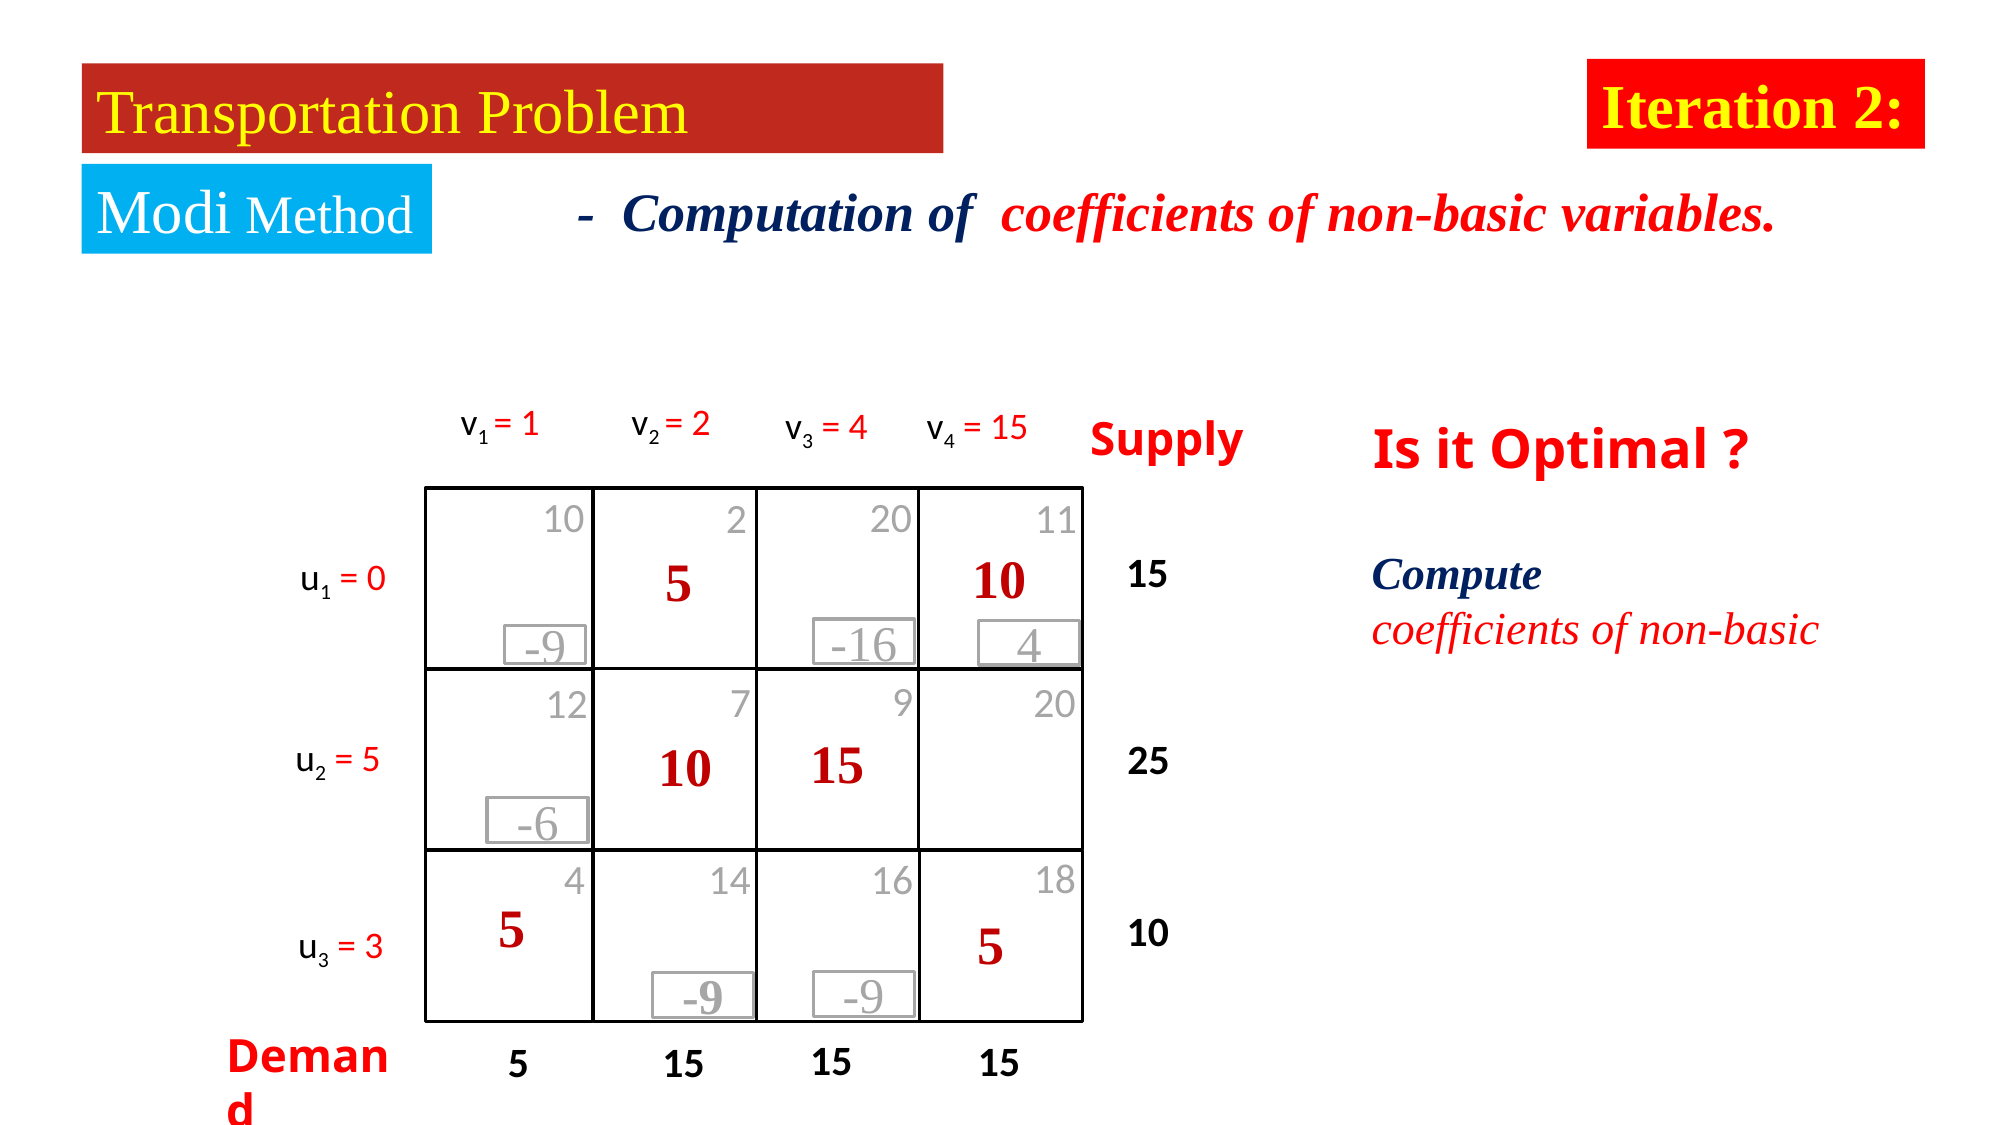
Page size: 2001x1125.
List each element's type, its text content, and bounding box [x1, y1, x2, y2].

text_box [522, 478, 1107, 919]
text_box 10 [1106, 876, 1190, 983]
text_box Modi Method [81, 163, 432, 254]
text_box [431, 371, 1054, 481]
text_box 15 [957, 1032, 1041, 1113]
text_box [424, 667, 517, 851]
text_box 15 [642, 1032, 726, 1115]
text_box Supply [1075, 402, 1264, 472]
text_box - Computation of coefficients of non-basic variables. [562, 169, 1794, 250]
text_box Demand [211, 1019, 428, 1125]
text_box Is it Optimal ? [1358, 407, 1819, 487]
text_box Iteration 2: [1587, 58, 1925, 149]
text_box -6 [485, 796, 517, 844]
text_box 15 [790, 1032, 873, 1113]
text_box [275, 526, 403, 999]
text_box Transportation Problem [81, 63, 944, 154]
text_box 15 [1112, 518, 1189, 624]
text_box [425, 850, 1083, 1022]
text_box 5 [476, 1032, 560, 1114]
text_box -9 [503, 624, 517, 665]
text_box Compute coefficients of non-basic [1356, 536, 1841, 661]
text_box [424, 486, 517, 667]
text_box 25 [1112, 704, 1190, 811]
